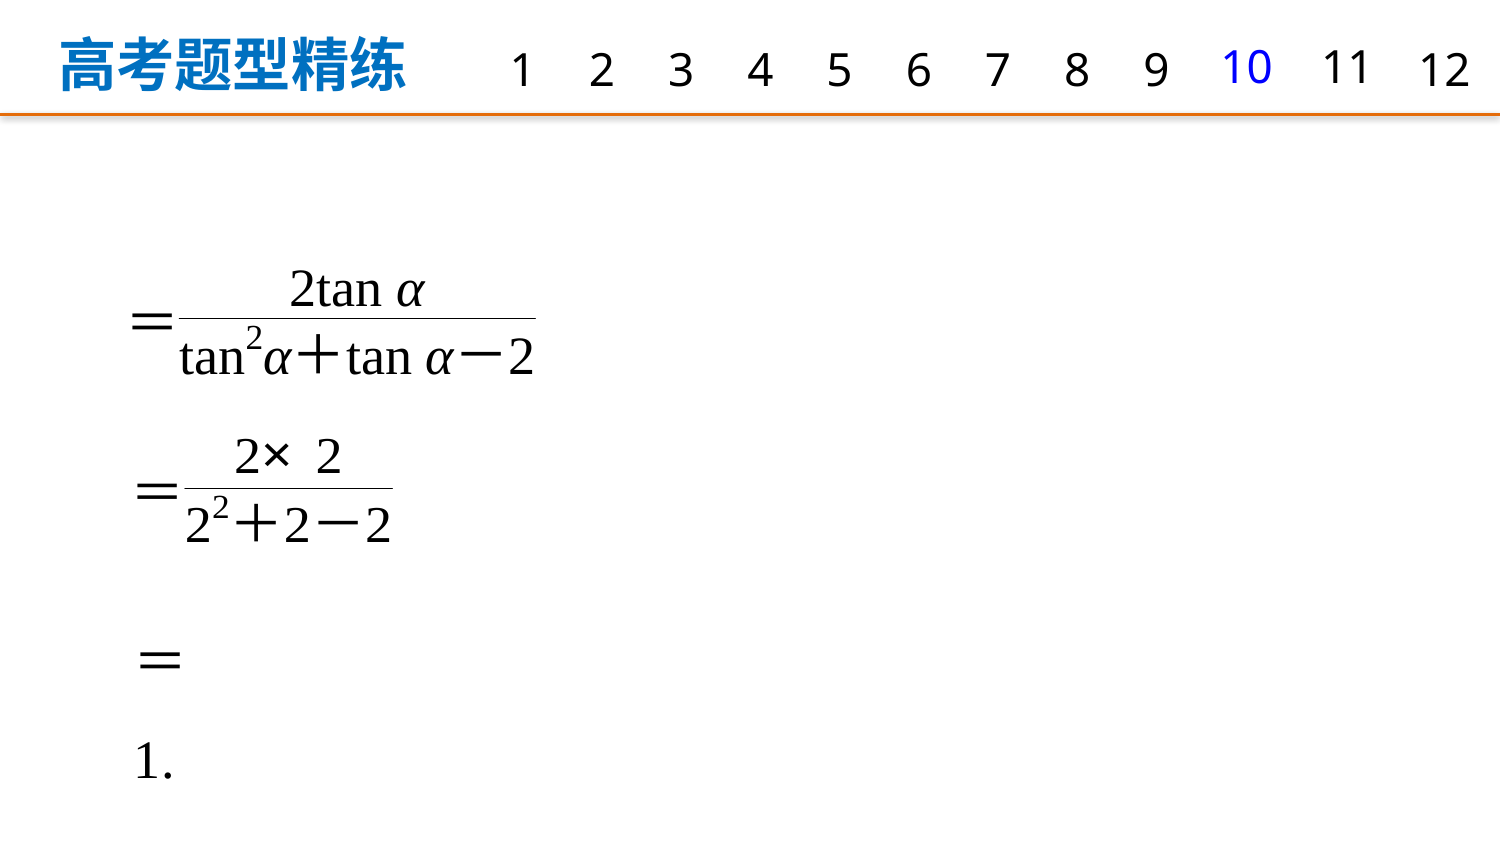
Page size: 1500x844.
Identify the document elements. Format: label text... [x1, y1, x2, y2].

text_box ＝1. [119, 587, 245, 700]
text_box 7 [963, 36, 1033, 106]
text_box 2 [567, 36, 637, 106]
text_box 3 [646, 36, 716, 106]
text_box 11 [1301, 36, 1394, 101]
text_box 1 [488, 36, 558, 106]
text_box 6 [884, 36, 954, 106]
text_box 10 [1201, 36, 1293, 101]
text_box 9 [1121, 36, 1192, 106]
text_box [124, 256, 1125, 435]
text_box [130, 421, 1130, 600]
text_box 高考题型精练 [43, 20, 423, 105]
text_box 8 [1042, 36, 1113, 106]
text_box 5 [804, 36, 875, 106]
text_box 4 [725, 36, 796, 106]
text_box 12 [1402, 36, 1486, 106]
